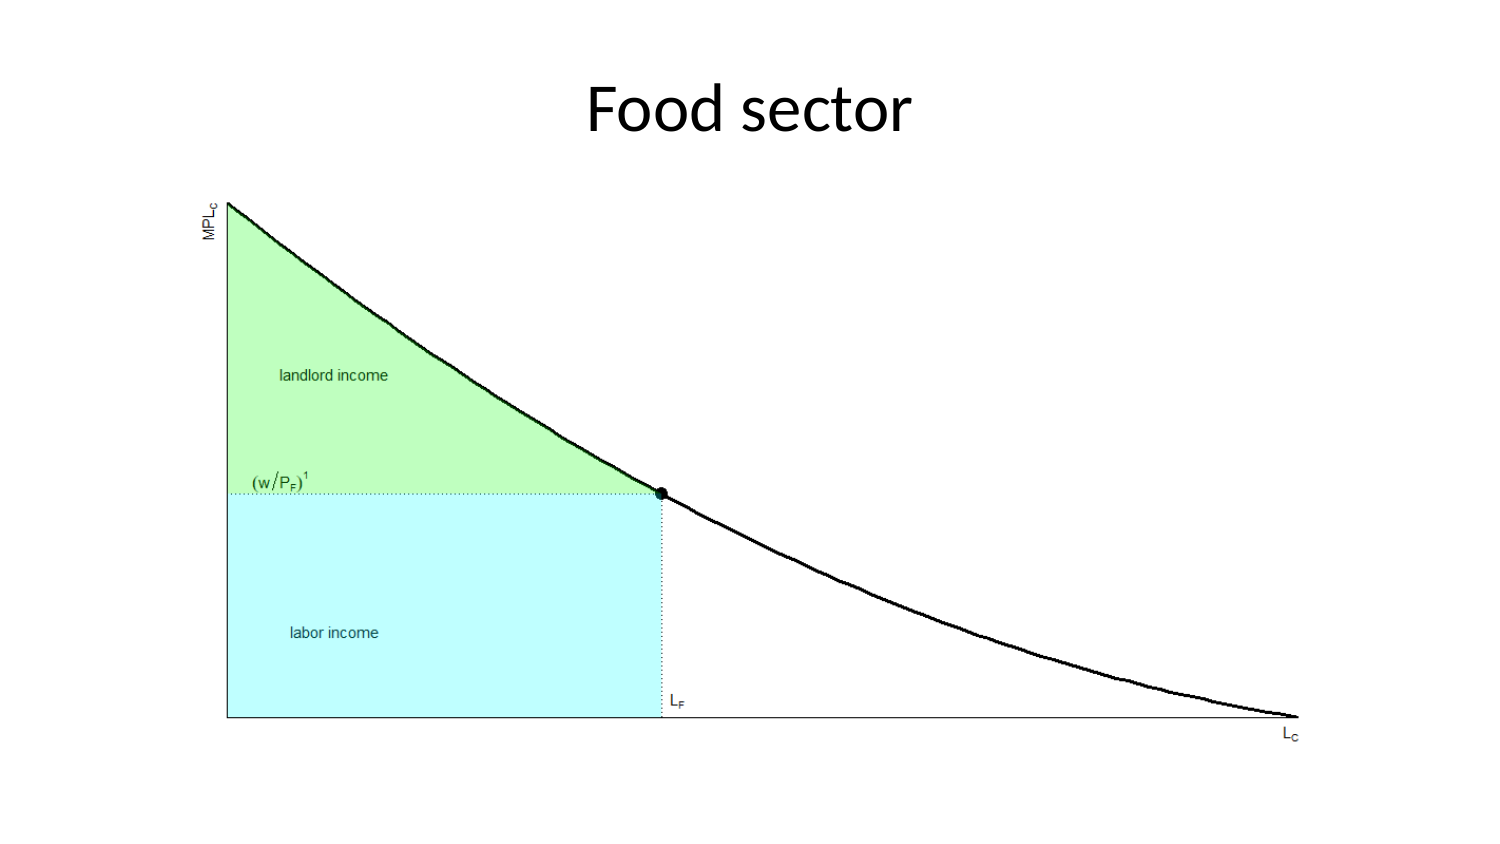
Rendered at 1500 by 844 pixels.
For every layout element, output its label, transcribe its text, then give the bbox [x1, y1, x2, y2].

picture [193, 195, 1307, 753]
title Food sector [75, 33, 1425, 175]
